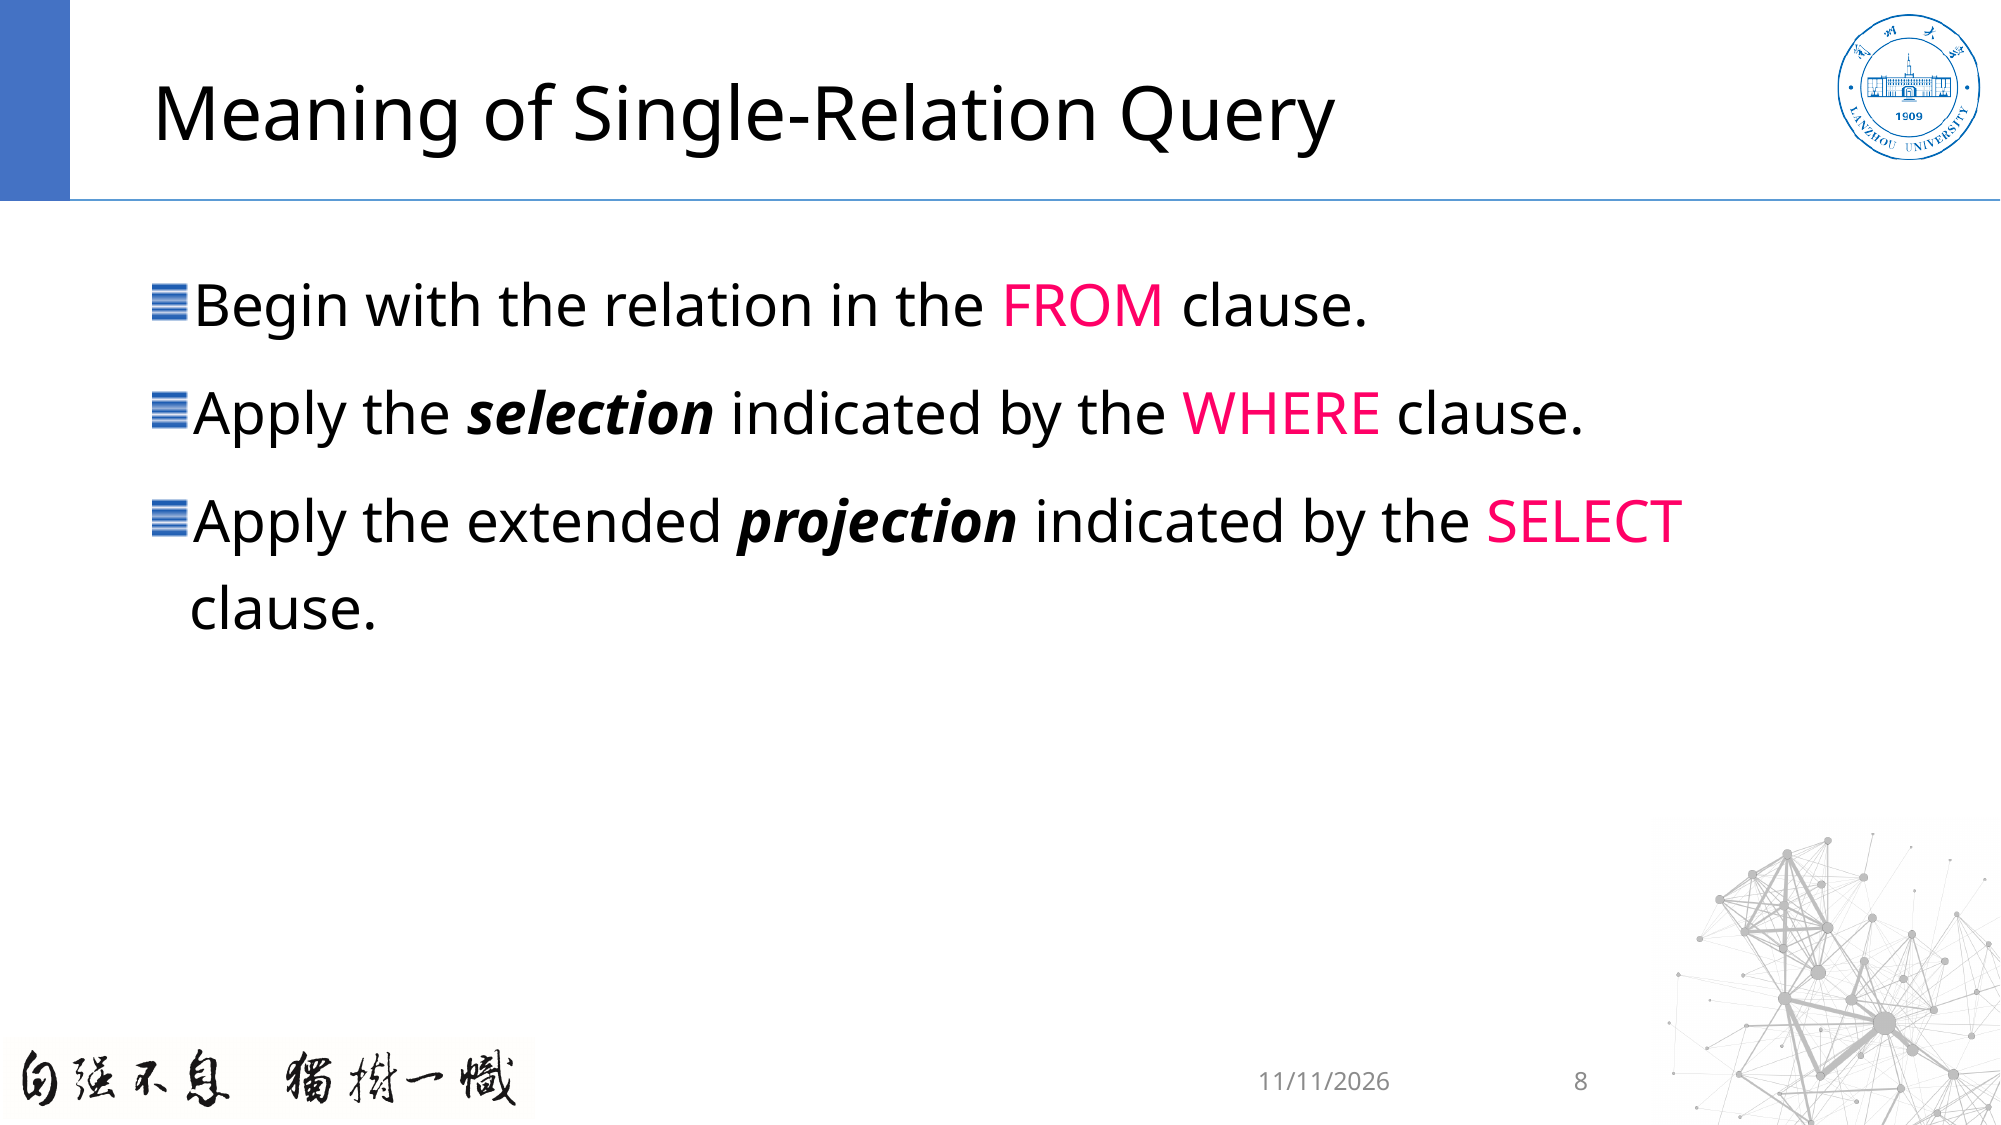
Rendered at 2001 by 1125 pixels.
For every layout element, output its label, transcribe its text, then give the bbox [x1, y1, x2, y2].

title Meaning of Single-Relation Query [137, 33, 1863, 200]
picture [3, 1037, 535, 1119]
picture [1651, 817, 2001, 1125]
picture [1837, 14, 1998, 160]
list Begin with the relation in the FROM clause. Apply the selection indicated by the WHERE clause. Apply the extended projection indicated by the SELECT clause. [137, 243, 1863, 1014]
picture [152, 498, 194, 540]
slide_number 8 [1498, 1052, 1603, 1113]
picture [152, 282, 194, 324]
picture [152, 390, 194, 432]
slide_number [1242, 1052, 1494, 1113]
